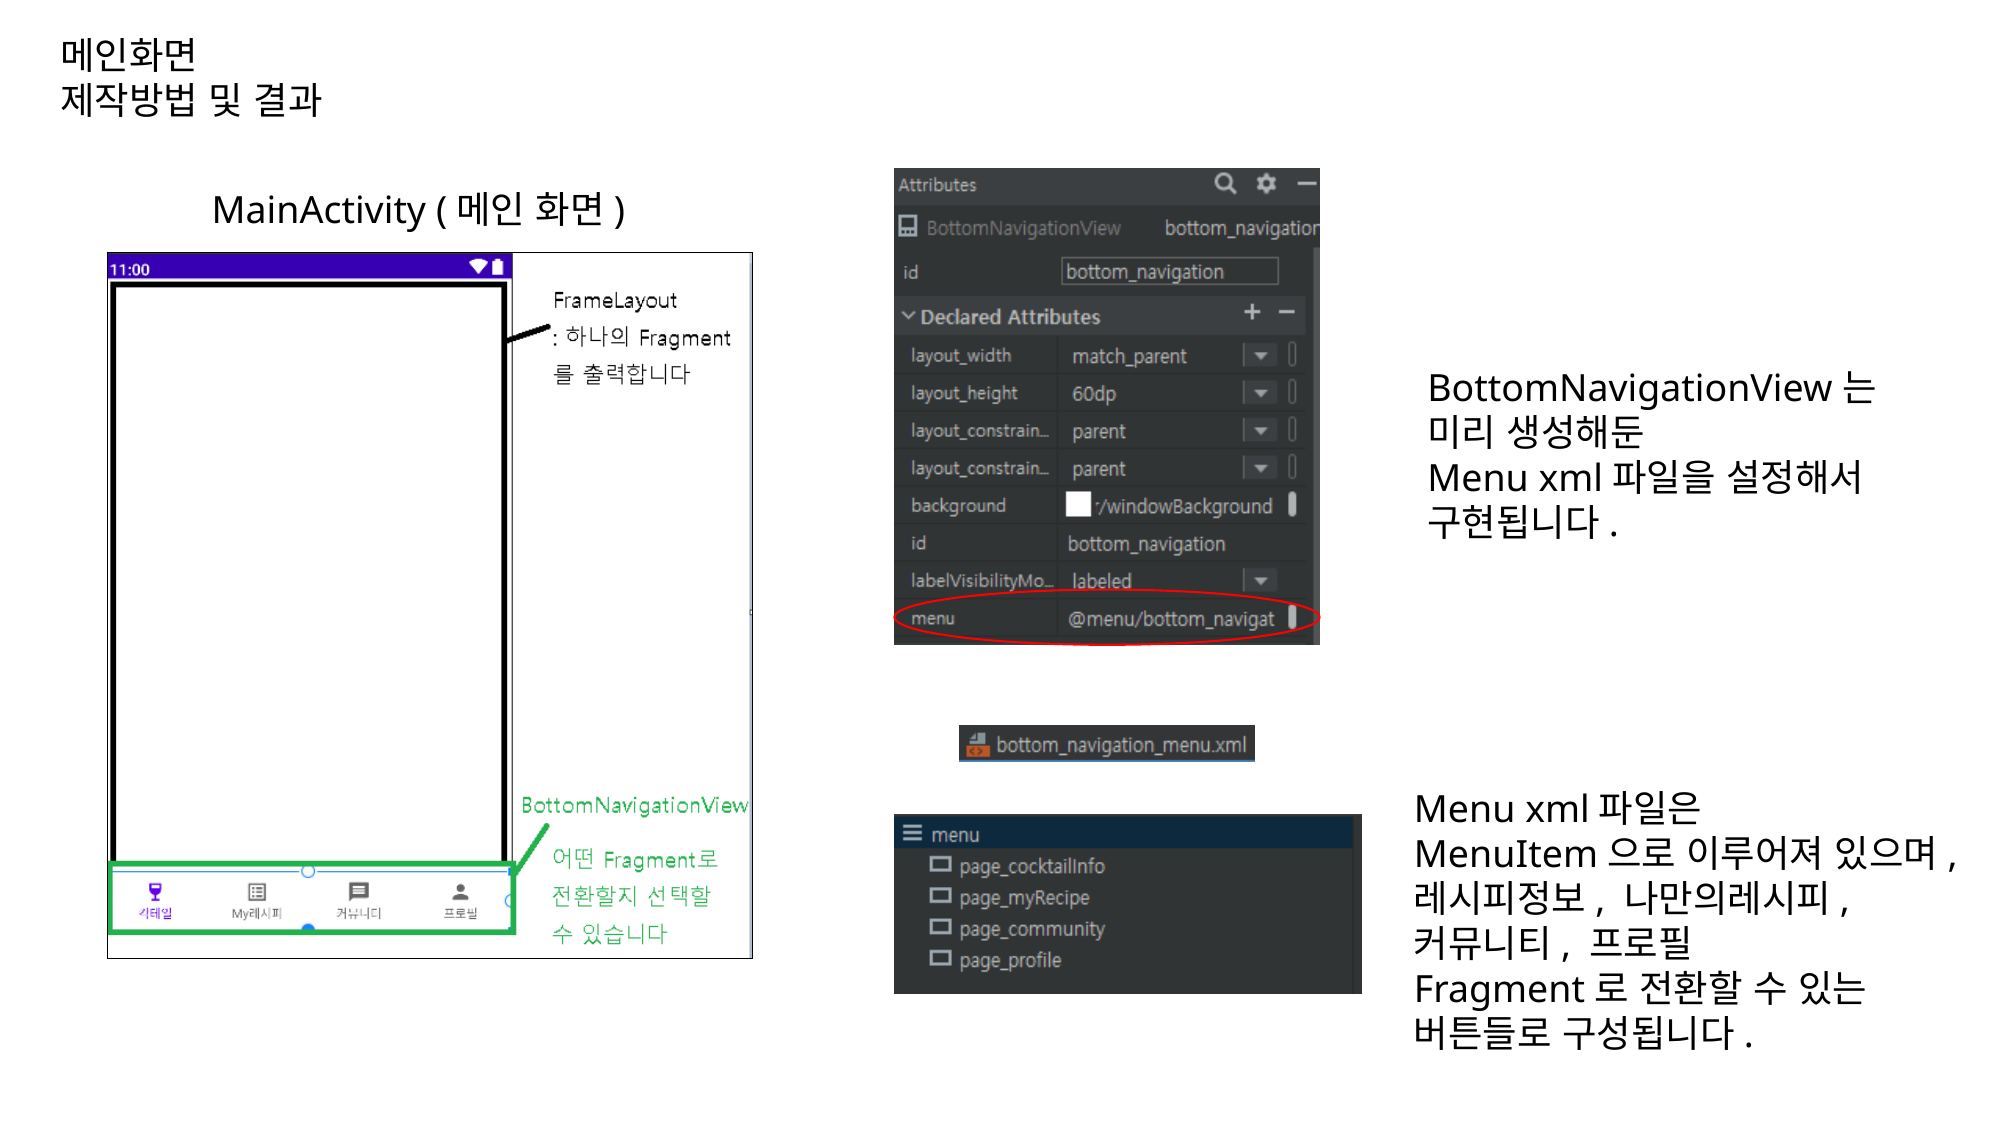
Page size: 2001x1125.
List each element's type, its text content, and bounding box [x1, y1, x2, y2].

picture [107, 252, 753, 959]
text_box 메인화면 제작방법 및 결과 [45, 24, 338, 130]
picture [959, 725, 1255, 762]
picture [894, 814, 1362, 994]
text_box MainActivity (메인 화면) [196, 179, 641, 239]
picture [894, 168, 1320, 645]
text_box Menu xml파일은 MenuItem으로 이루어져 있으며, 레시피정보, 나만의레시피, 커뮤니티, 프로필 Fragment로 전환할 수 있는 버튼들로 구성됩니다. [1399, 777, 1973, 1062]
text_box BottomNavigationView는 미리 생성해둔 Menu xml파일을 설정해서 구현됩니다. [1412, 356, 1892, 552]
